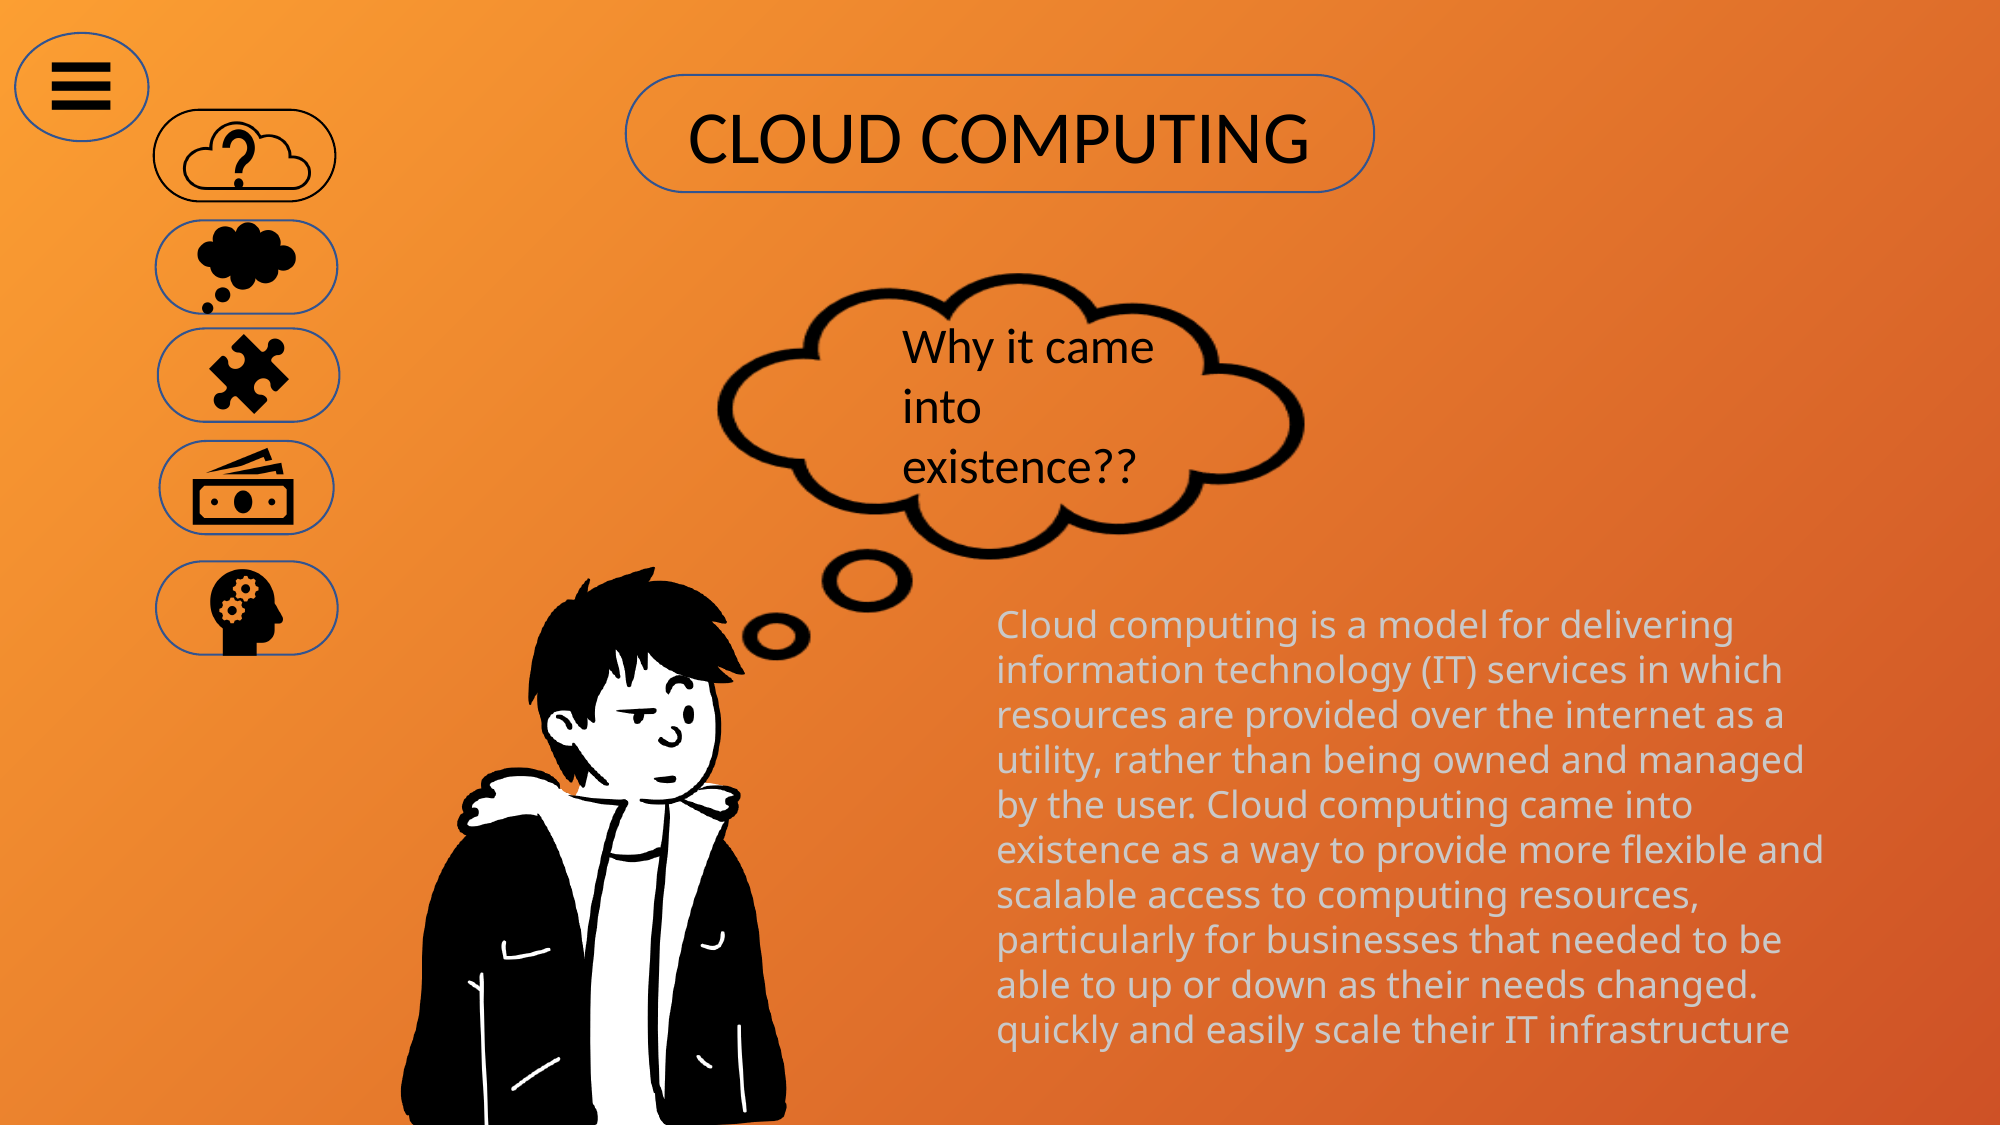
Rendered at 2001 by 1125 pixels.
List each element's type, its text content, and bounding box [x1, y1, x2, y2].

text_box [15, 32, 149, 142]
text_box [153, 87, 340, 666]
text_box CLOUD COMPUTING [624, 73, 1376, 194]
text_box Cloud computing is a model for delivering information technology (IT) services in which resources are provided over the internet as a utility, rather than being owned and managed by the user. Cloud computing came into existence as a way to provide more flexible and scalable access to computing resources, particularly for businesses that needed to be able to up or down as their needs changed. quickly and easily scale their IT infrastructure [1375, 593, 1850, 1059]
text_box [385, 215, 1375, 1125]
